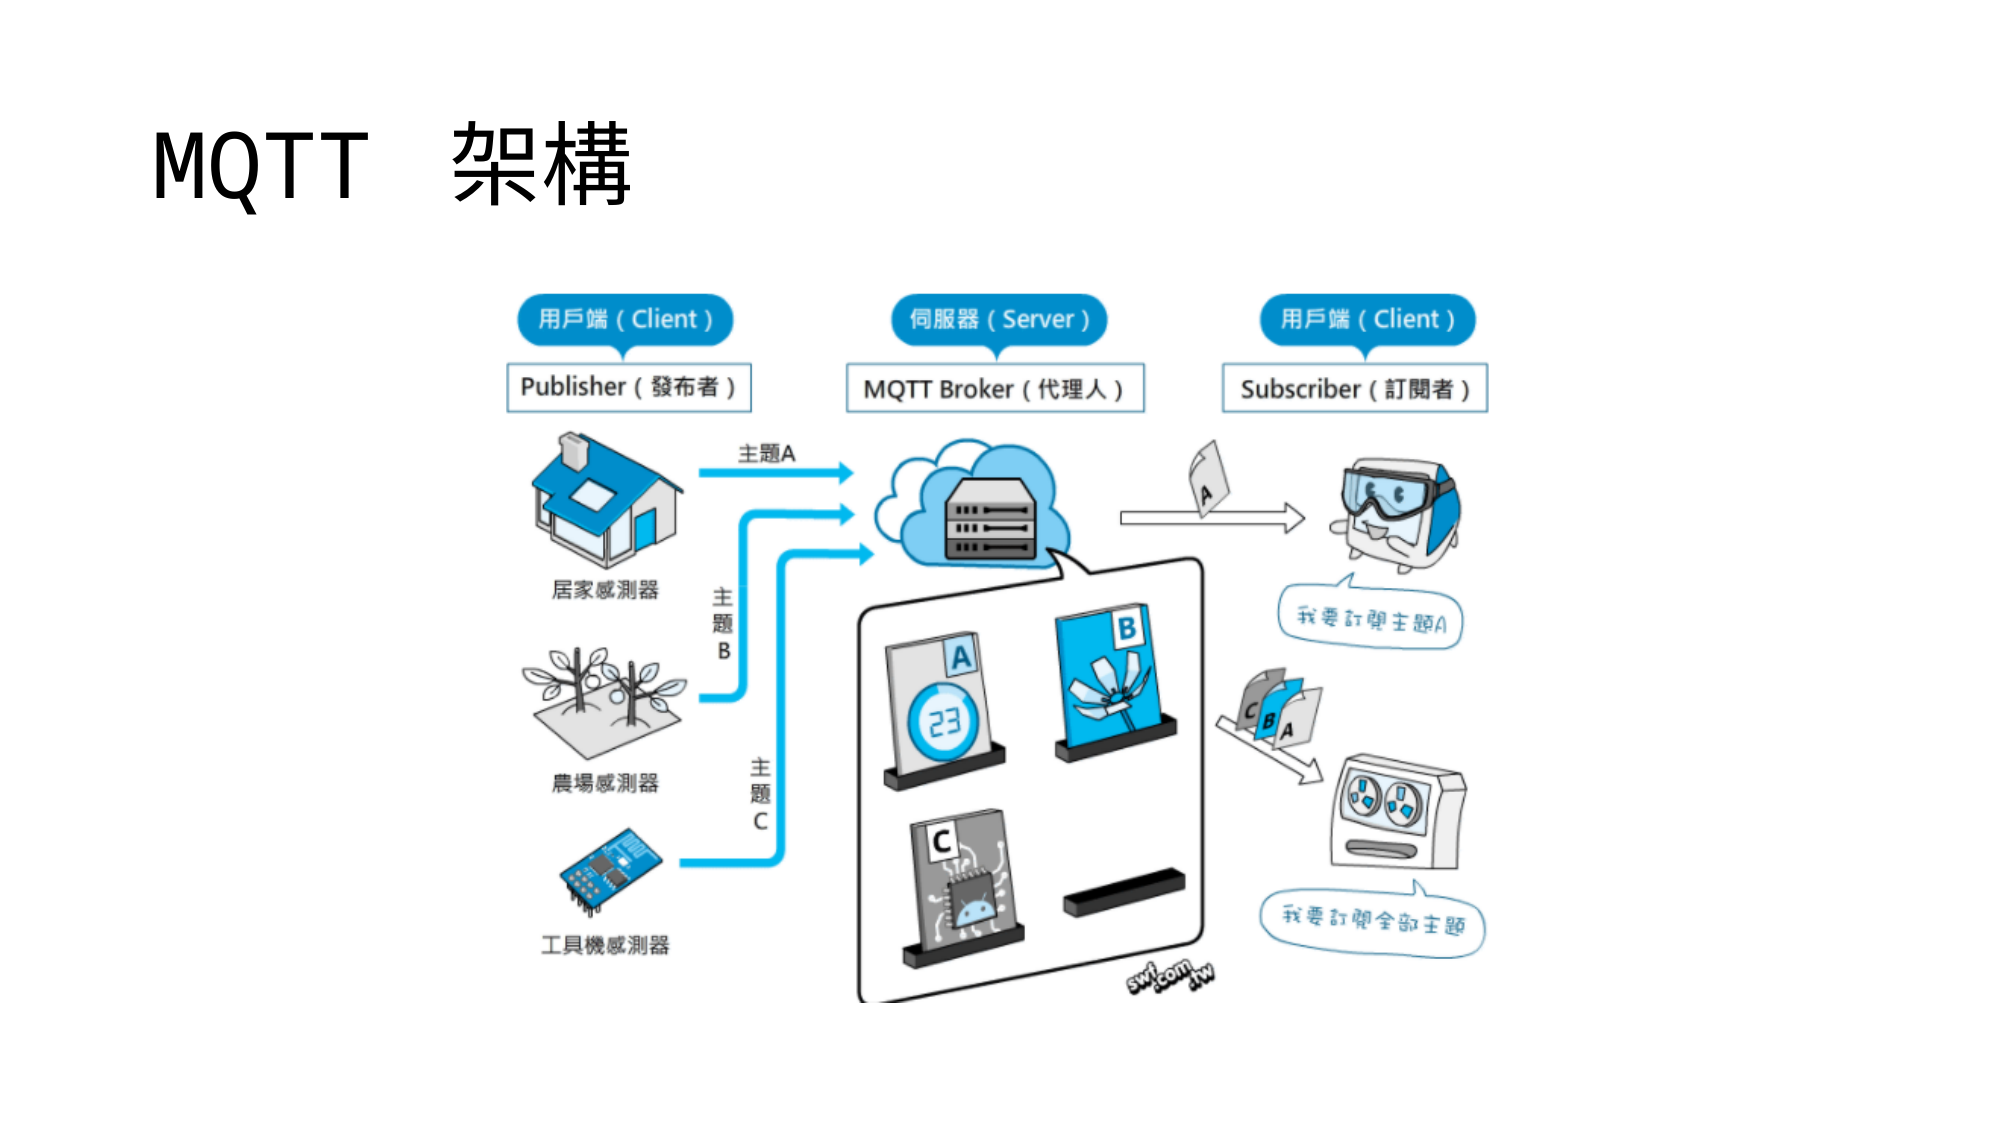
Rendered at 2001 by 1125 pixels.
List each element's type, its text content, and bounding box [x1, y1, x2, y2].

title MQTT 架構 [137, 59, 1863, 278]
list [505, 288, 1495, 1003]
